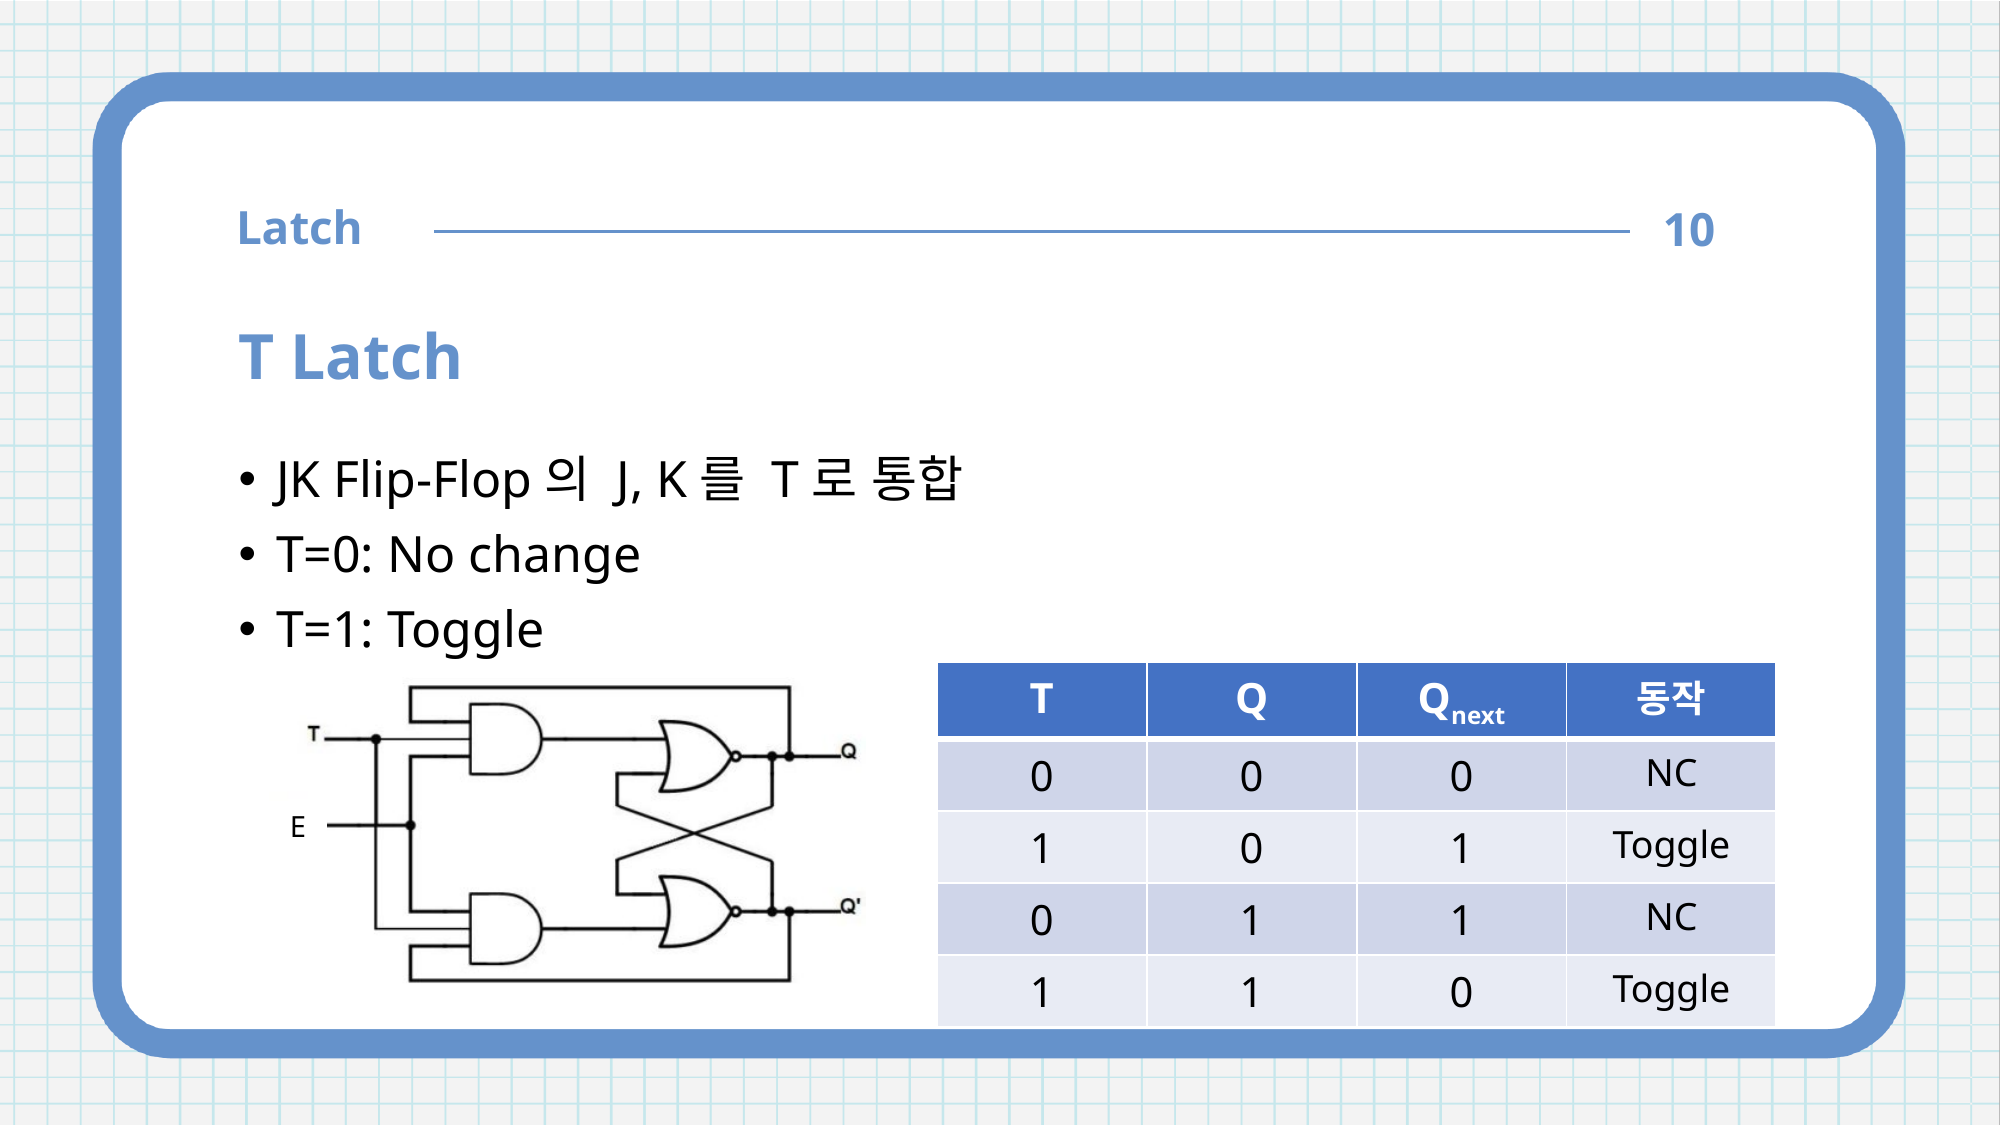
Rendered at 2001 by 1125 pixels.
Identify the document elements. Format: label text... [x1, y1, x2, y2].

table_cell 0 [1148, 812, 1356, 882]
list JK Flip-Flop의 J, K를 T로 통합 T=0: No change T=1: Toggle [223, 446, 1731, 898]
table_cell 1 [1148, 956, 1356, 1026]
table_header T [938, 663, 1146, 736]
table_cell Toggle [1567, 812, 1775, 882]
table_cell 0 [1358, 742, 1566, 810]
table_header 동작 [1567, 663, 1775, 736]
table_cell 0 [1358, 956, 1566, 1026]
picture [0, 0, 2000, 1125]
text_box T Latch [223, 309, 802, 400]
table_cell 1 [1358, 812, 1566, 882]
table_cell NC [1567, 884, 1775, 954]
table_cell Toggle [1567, 956, 1775, 1026]
table_cell 1 [1358, 884, 1566, 954]
table_cell 1 [938, 812, 1146, 882]
table_cell 0 [1148, 742, 1356, 810]
table_header Q [1148, 663, 1356, 736]
table_cell NC [1567, 742, 1775, 810]
table_header Qnext [1358, 663, 1566, 736]
text_box Latch [221, 191, 462, 261]
table_cell 1 [938, 956, 1146, 1026]
table_cell 0 [938, 742, 1146, 810]
table_cell 1 [1148, 884, 1356, 954]
table_cell 0 [938, 884, 1146, 954]
text_box 10 [1648, 192, 1754, 263]
